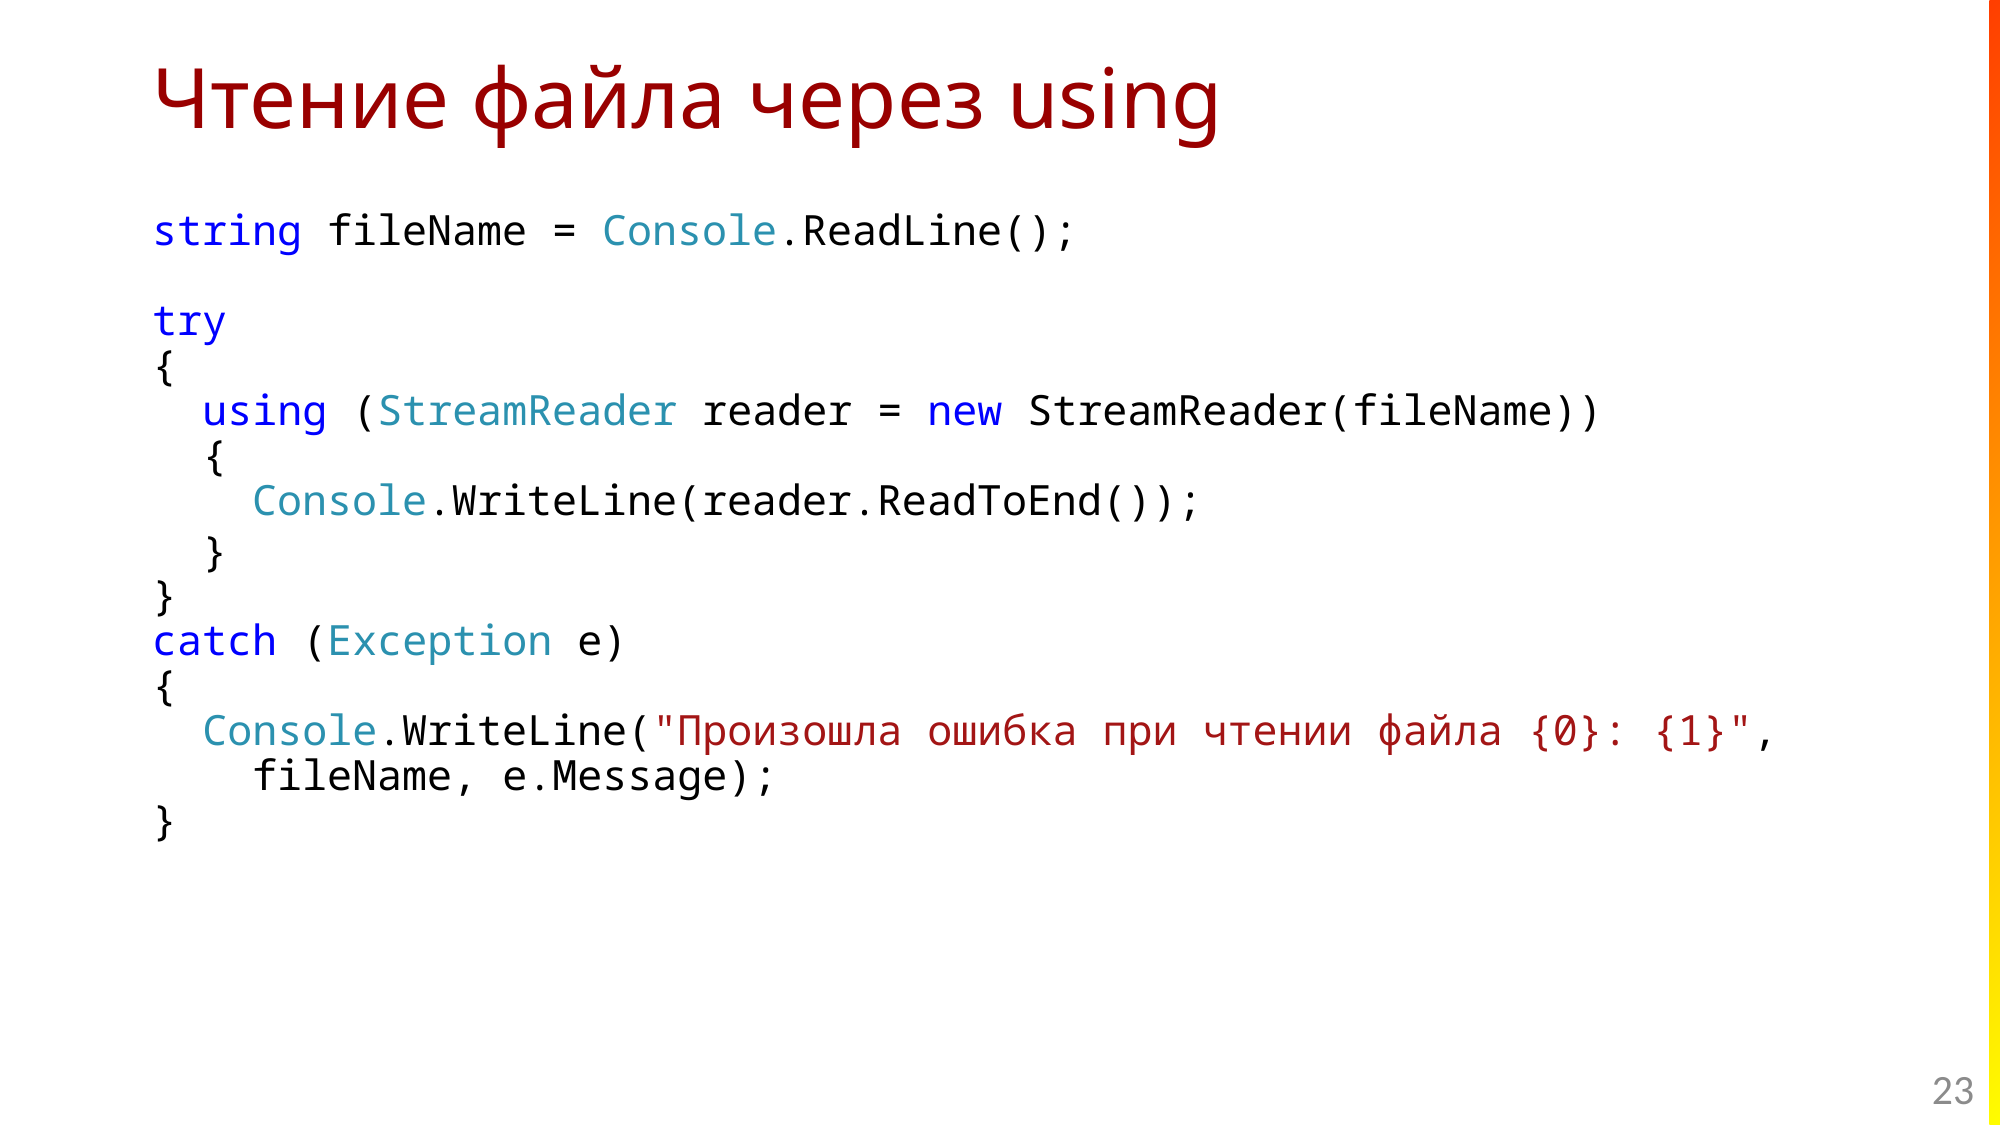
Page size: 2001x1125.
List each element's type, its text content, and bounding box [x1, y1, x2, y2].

text_box string fileName = Console.ReadLine(); try { using (StreamReader reader = new StreamReader(fileName)) { Console.WriteLine(reader.ReadToEnd()); } } catch (Exception e) { Console.WriteLine("Произошла ошибка при чтении файла {0}: {1}", fileName, e.Message); } [137, 202, 1863, 852]
title Чтение файла через using [137, 22, 1863, 182]
slide_number 23 [1830, 1057, 1990, 1118]
